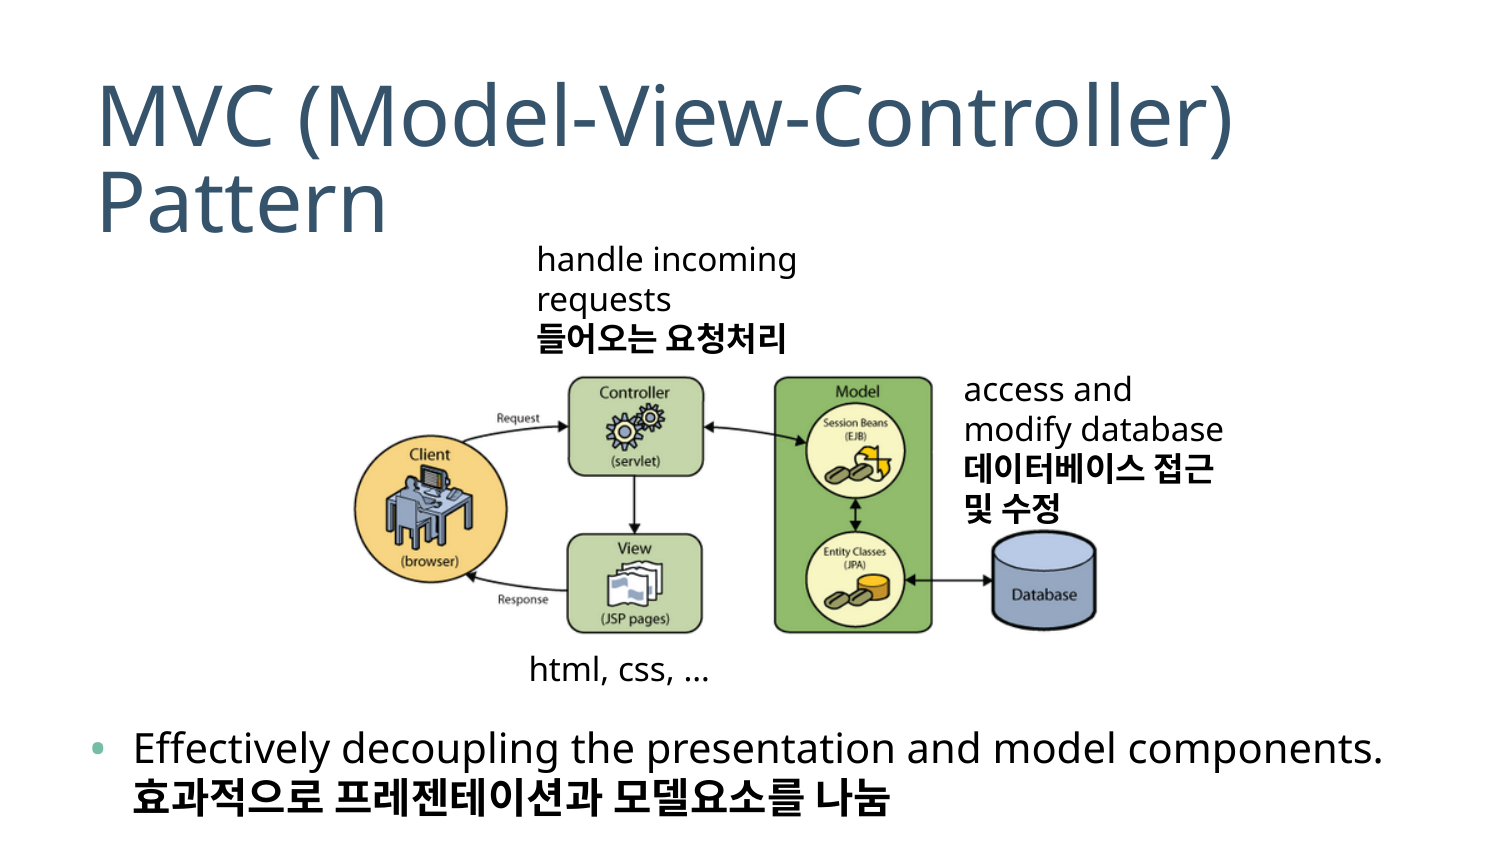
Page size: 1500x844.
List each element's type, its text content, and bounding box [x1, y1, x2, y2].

title MVC (Model-View-Controller) Pattern [80, 61, 1407, 266]
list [344, 368, 1108, 646]
text_box html, css, … [513, 654, 800, 697]
text_box Effectively decoupling the presentation and model components. 효과적으로 프레젠테이션과 모델요소를 나눔 [57, 714, 1447, 831]
text_box handle incoming requests 들어오는 요청처리 [521, 230, 872, 366]
text_box access and modify database 데이터베이스 접근 및 수정 [948, 360, 1246, 538]
